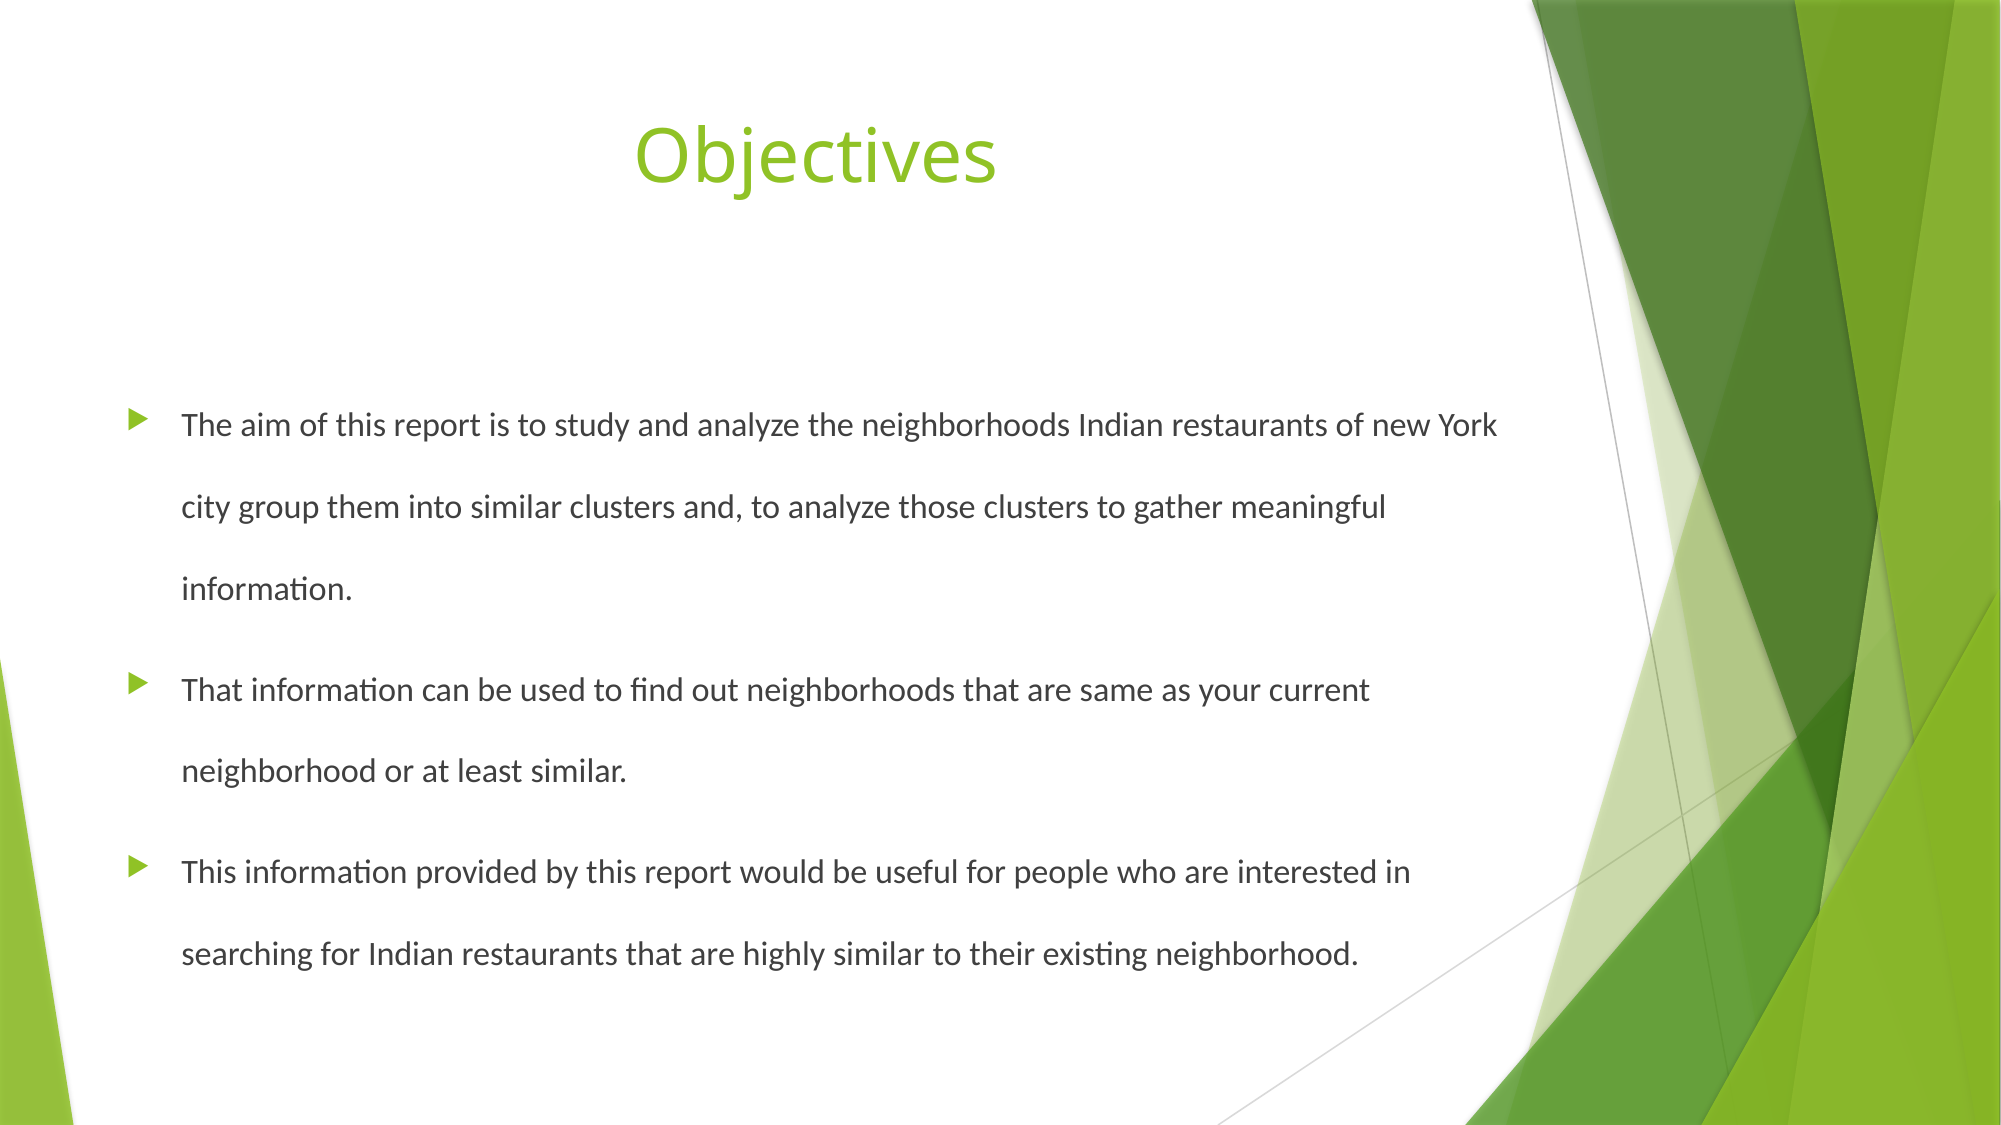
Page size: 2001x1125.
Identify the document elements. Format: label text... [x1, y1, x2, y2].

title Objectives [111, 99, 1522, 317]
list The aim of this report is to study and analyze the neighborhoods Indian restaurants of new York city group them into similar clusters and, to analyze those clusters to gather meaningful information. That information can be used to find out neighborhoods that are same as your current neighborhood or at least similar. This information provided by this report would be useful for people who are interested in searching for Indian restaurants that are highly similar to their existing neighborhood. [111, 354, 1522, 992]
